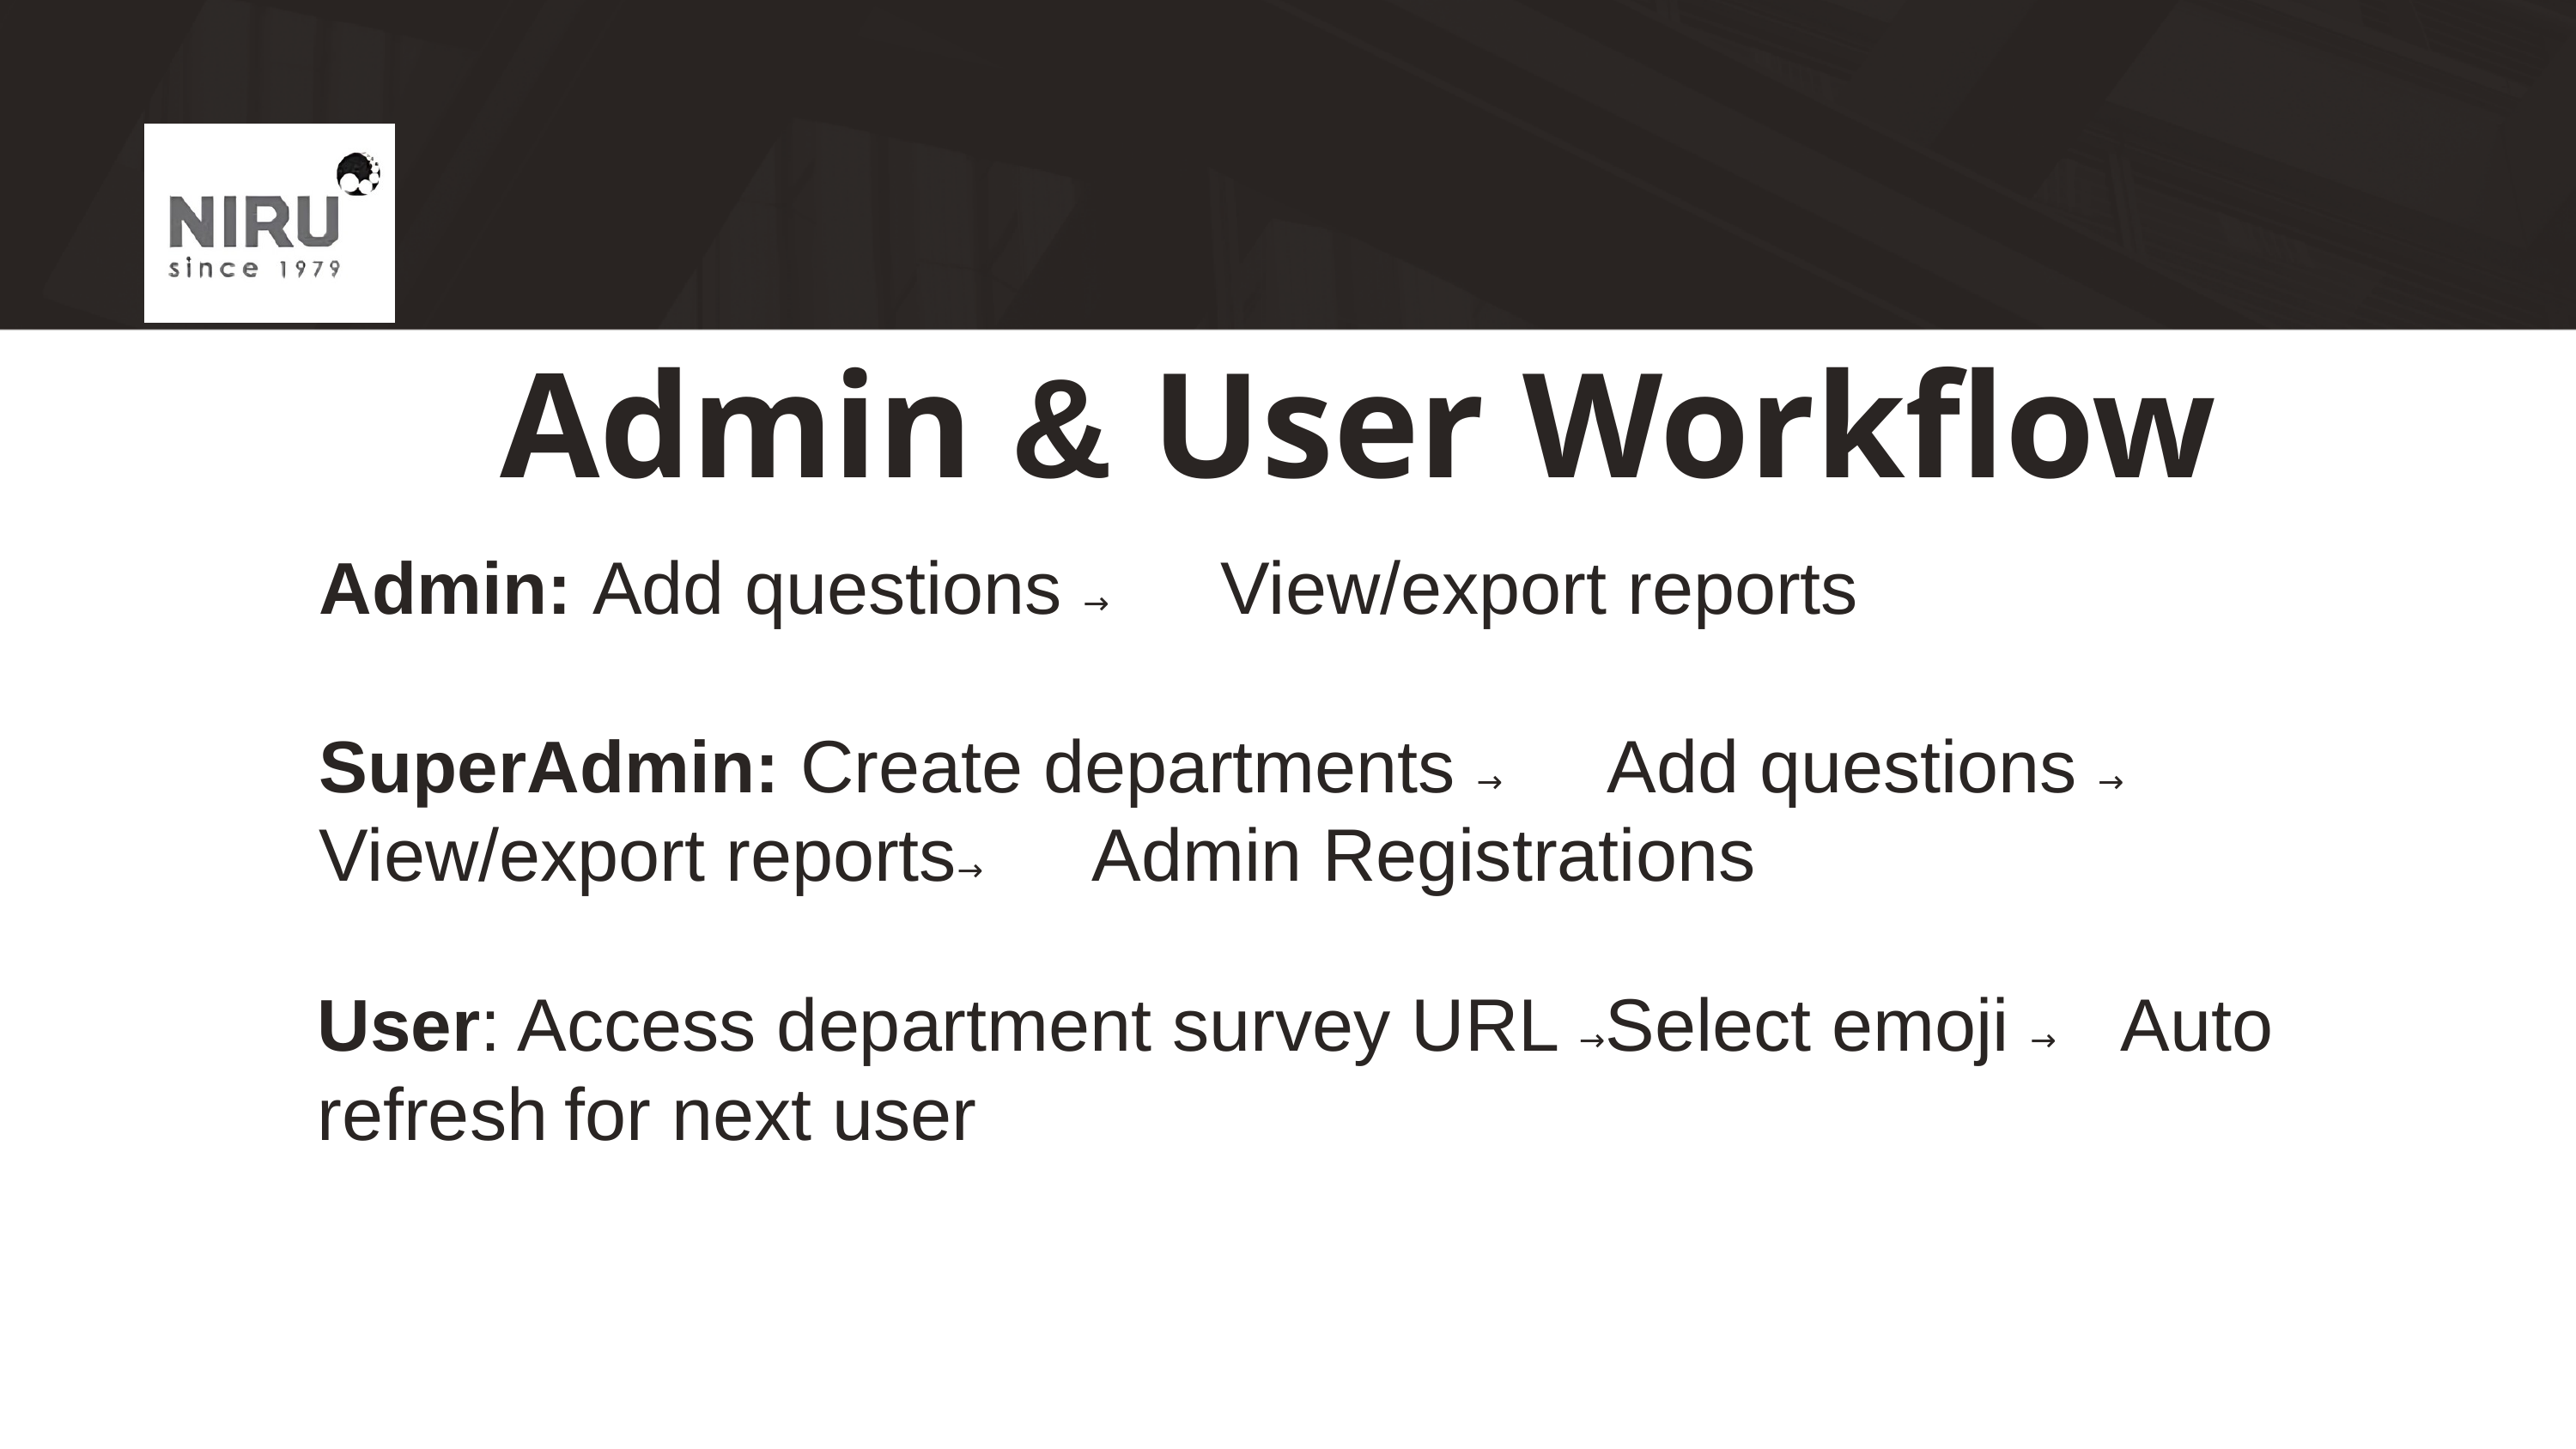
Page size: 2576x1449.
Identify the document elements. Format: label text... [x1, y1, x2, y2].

list Admin: Add questions → View/export reports SuperAdmin: Create departments → Add questions → View/export reports→ Admin Registrations User: Access department survey URL → Select emoji → Auto refresh for next user [317, 538, 2403, 1368]
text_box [0, 0, 2576, 330]
title Admin & User Workflow [497, 340, 2576, 575]
